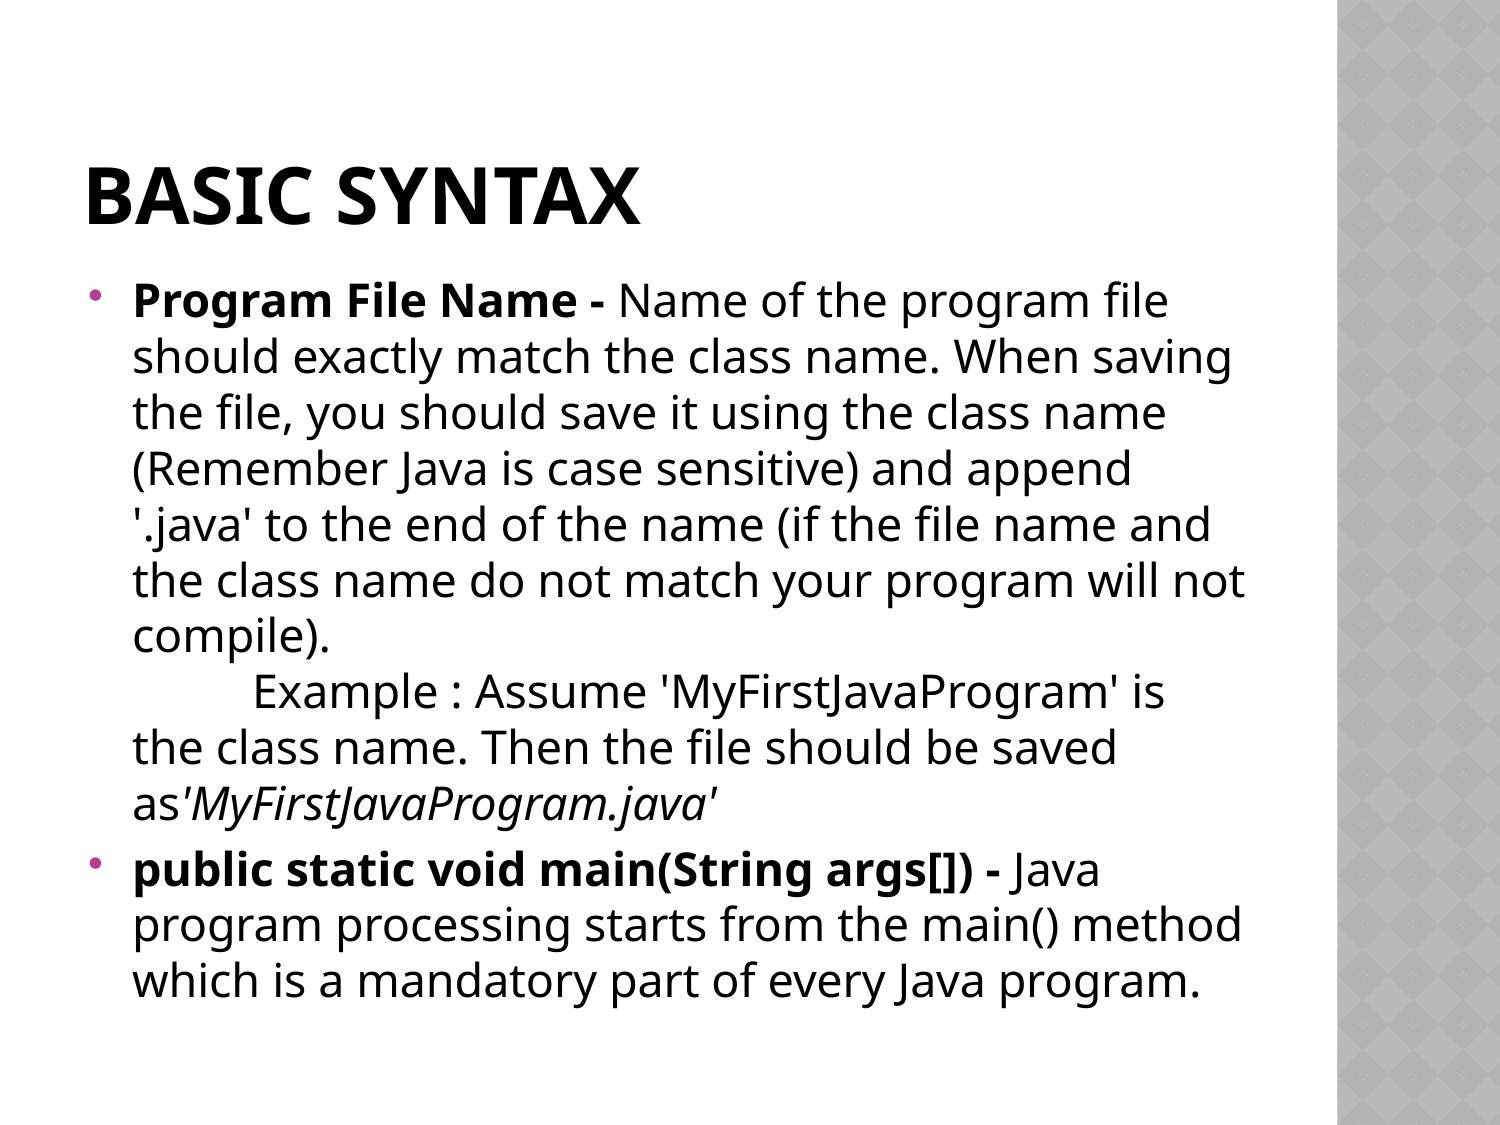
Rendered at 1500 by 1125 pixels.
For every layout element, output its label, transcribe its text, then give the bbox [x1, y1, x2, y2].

list Program File Name - Name of the program file should exactly match the class name. When saving the file, you should save it using the class name (Remember Java is case sensitive) and append '.java' to the end of the name (if the file name and the class name do not match your program will not compile). Example : Assume 'MyFirstJavaProgram' is the class name. Then the file should be saved as'MyFirstJavaProgram.java' public static void main(String args[]) - Java program processing starts from the main() method which is a mandatory part of every Java program. [75, 264, 1263, 1059]
title Basic syntax [75, 52, 1263, 240]
